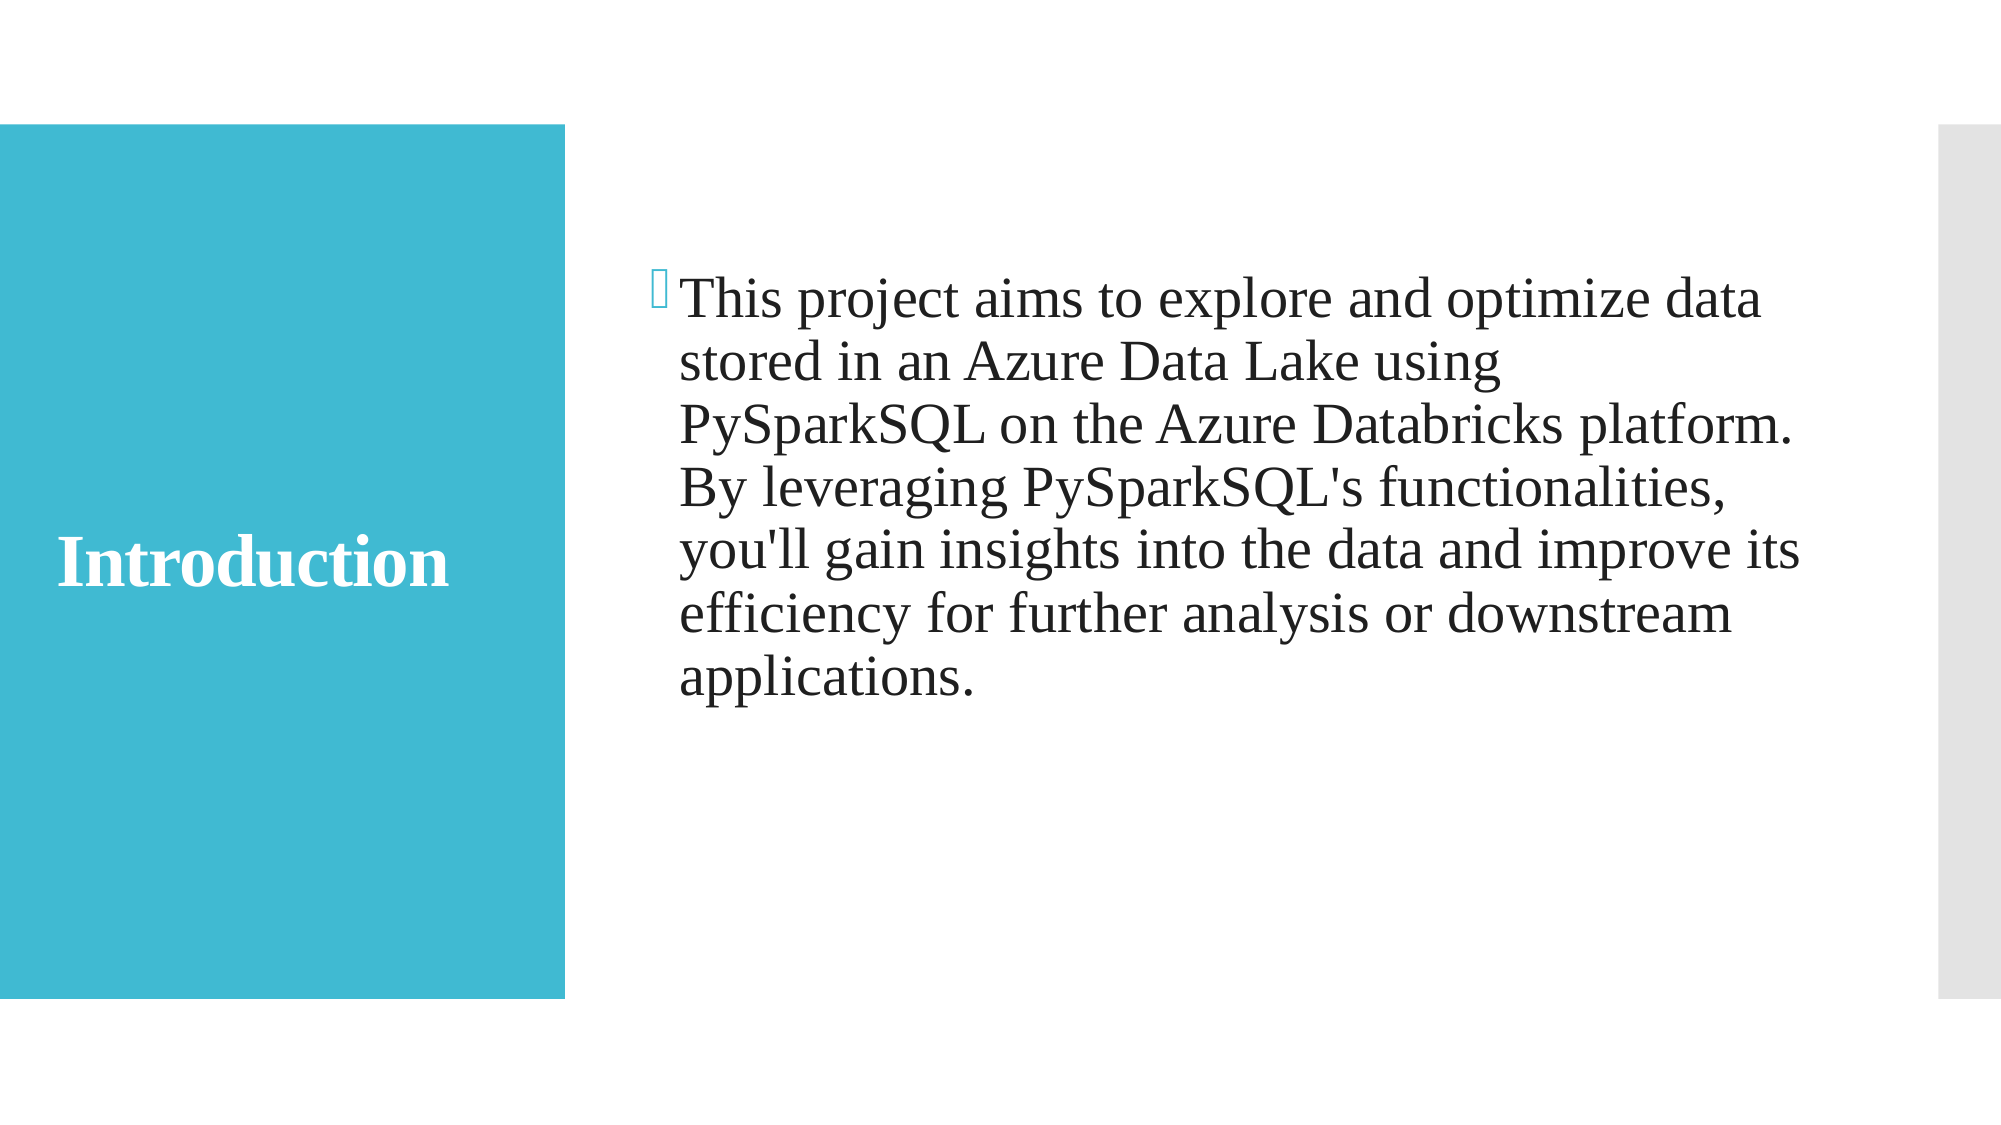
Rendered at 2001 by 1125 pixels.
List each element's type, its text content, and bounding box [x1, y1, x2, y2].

list This project aims to explore and optimize data stored in an Azure Data Lake using PySparkSQL on the Azure Databricks platform. By leveraging PySparkSQL's functionalities, you'll gain insights into the data and improve its efficiency for further analysis or downstream applications. [634, 141, 1835, 982]
title Introduction [41, 184, 525, 940]
